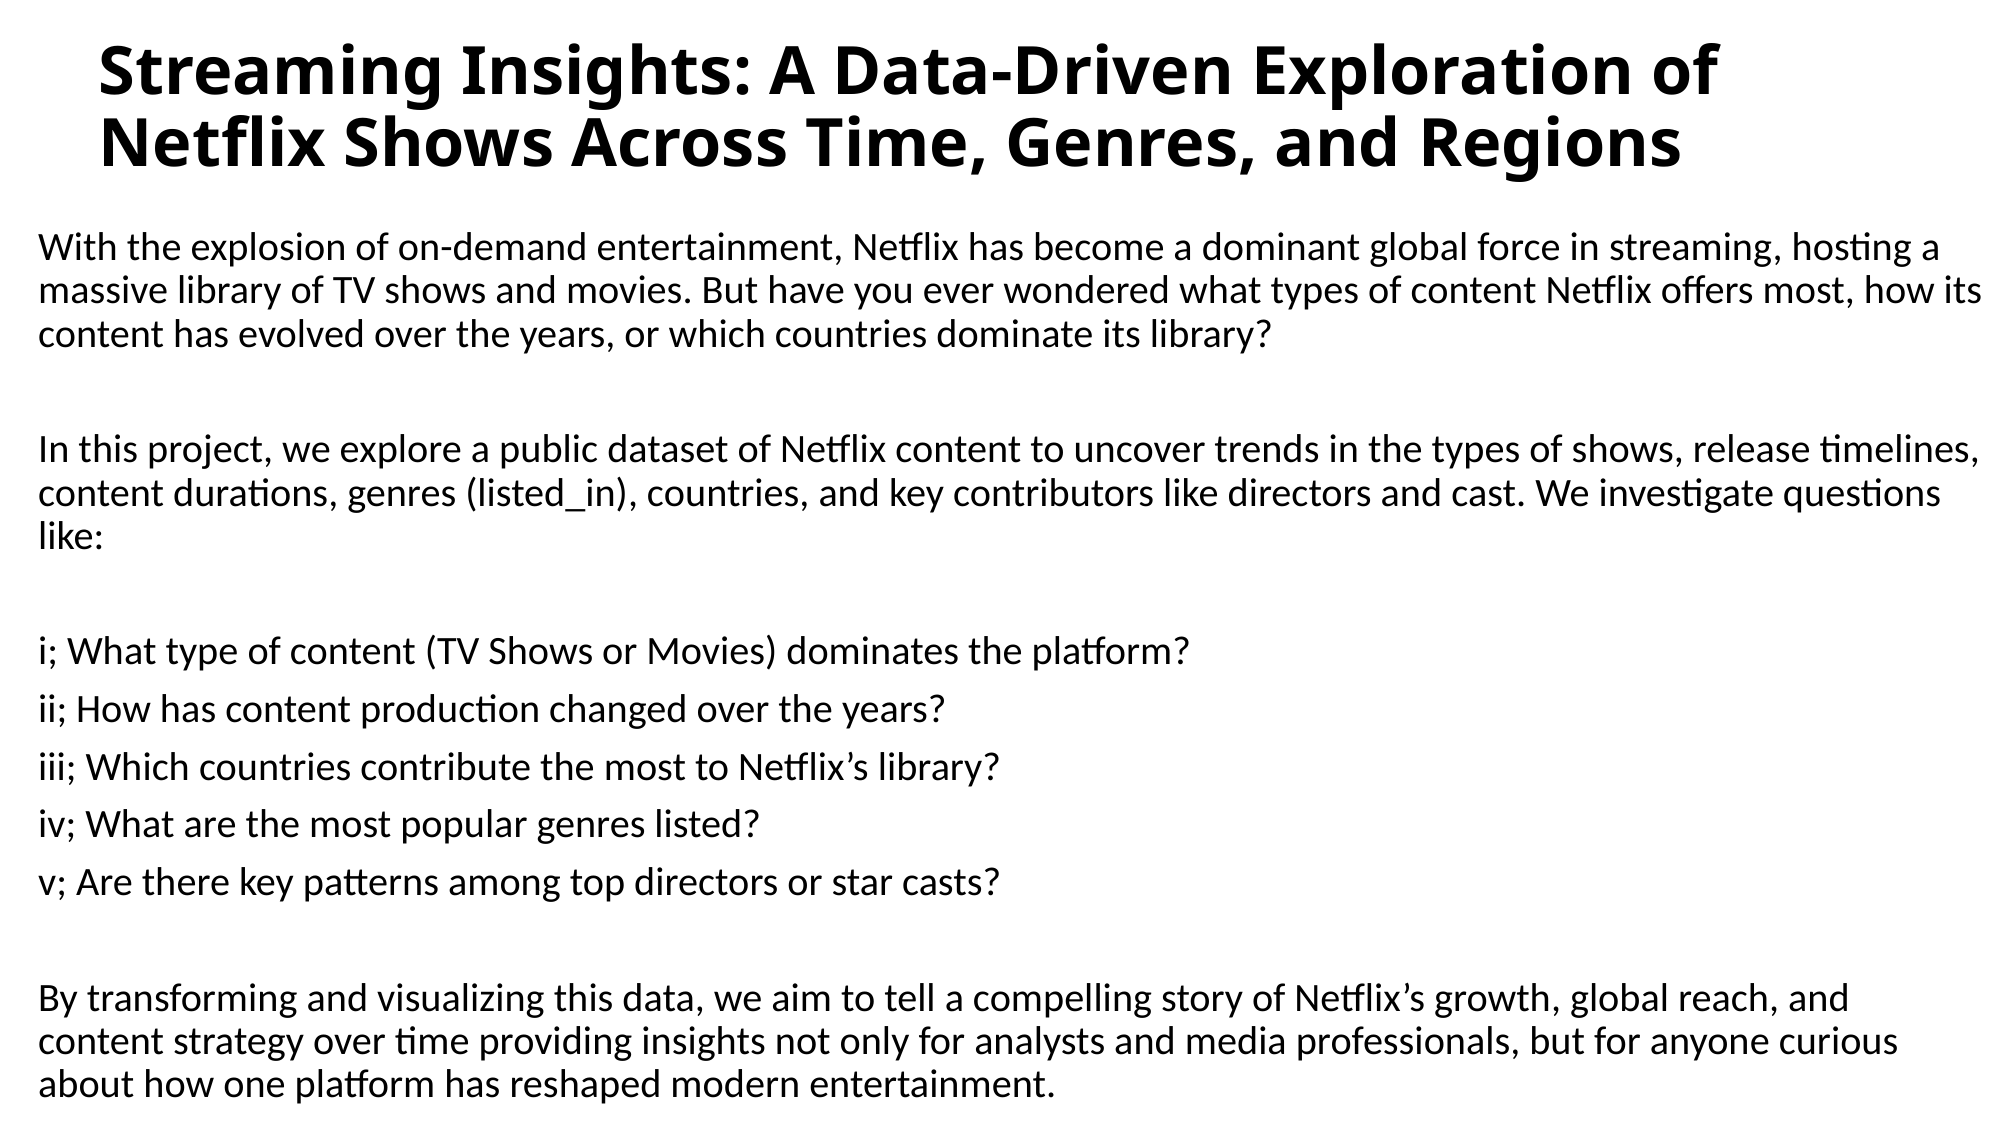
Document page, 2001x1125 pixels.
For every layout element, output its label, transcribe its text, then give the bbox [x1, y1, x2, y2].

list With the explosion of on-demand entertainment, Netflix has become a dominant global force in streaming, hosting a massive library of TV shows and movies. But have you ever wondered what types of content Netflix offers most, how its content has evolved over the years, or which countries dominate its library? In this project, we explore a public dataset of Netflix content to uncover trends in the types of shows, release timelines, content durations, genres (listed_in), countries, and key contributors like directors and cast. We investigate questions like: i; What type of content (TV Shows or Movies) dominates the platform? ii; How has content production changed over the years? iii; Which countries contribute the most to Netflix’s library? iv; What are the most popular genres listed? v; Are there key patterns among top directors or star casts? By transforming and visualizing this data, we aim to tell a compelling story of Netflix’s growth, global reach, and content strategy over time providing insights not only for analysts and media professionals, but for anyone curious about how one platform has reshaped modern entertainment. [23, 218, 2000, 1125]
title Streaming Insights: A Data-Driven Exploration of Netflix Shows Across Time, Genres, and Regions [83, 0, 1863, 218]
